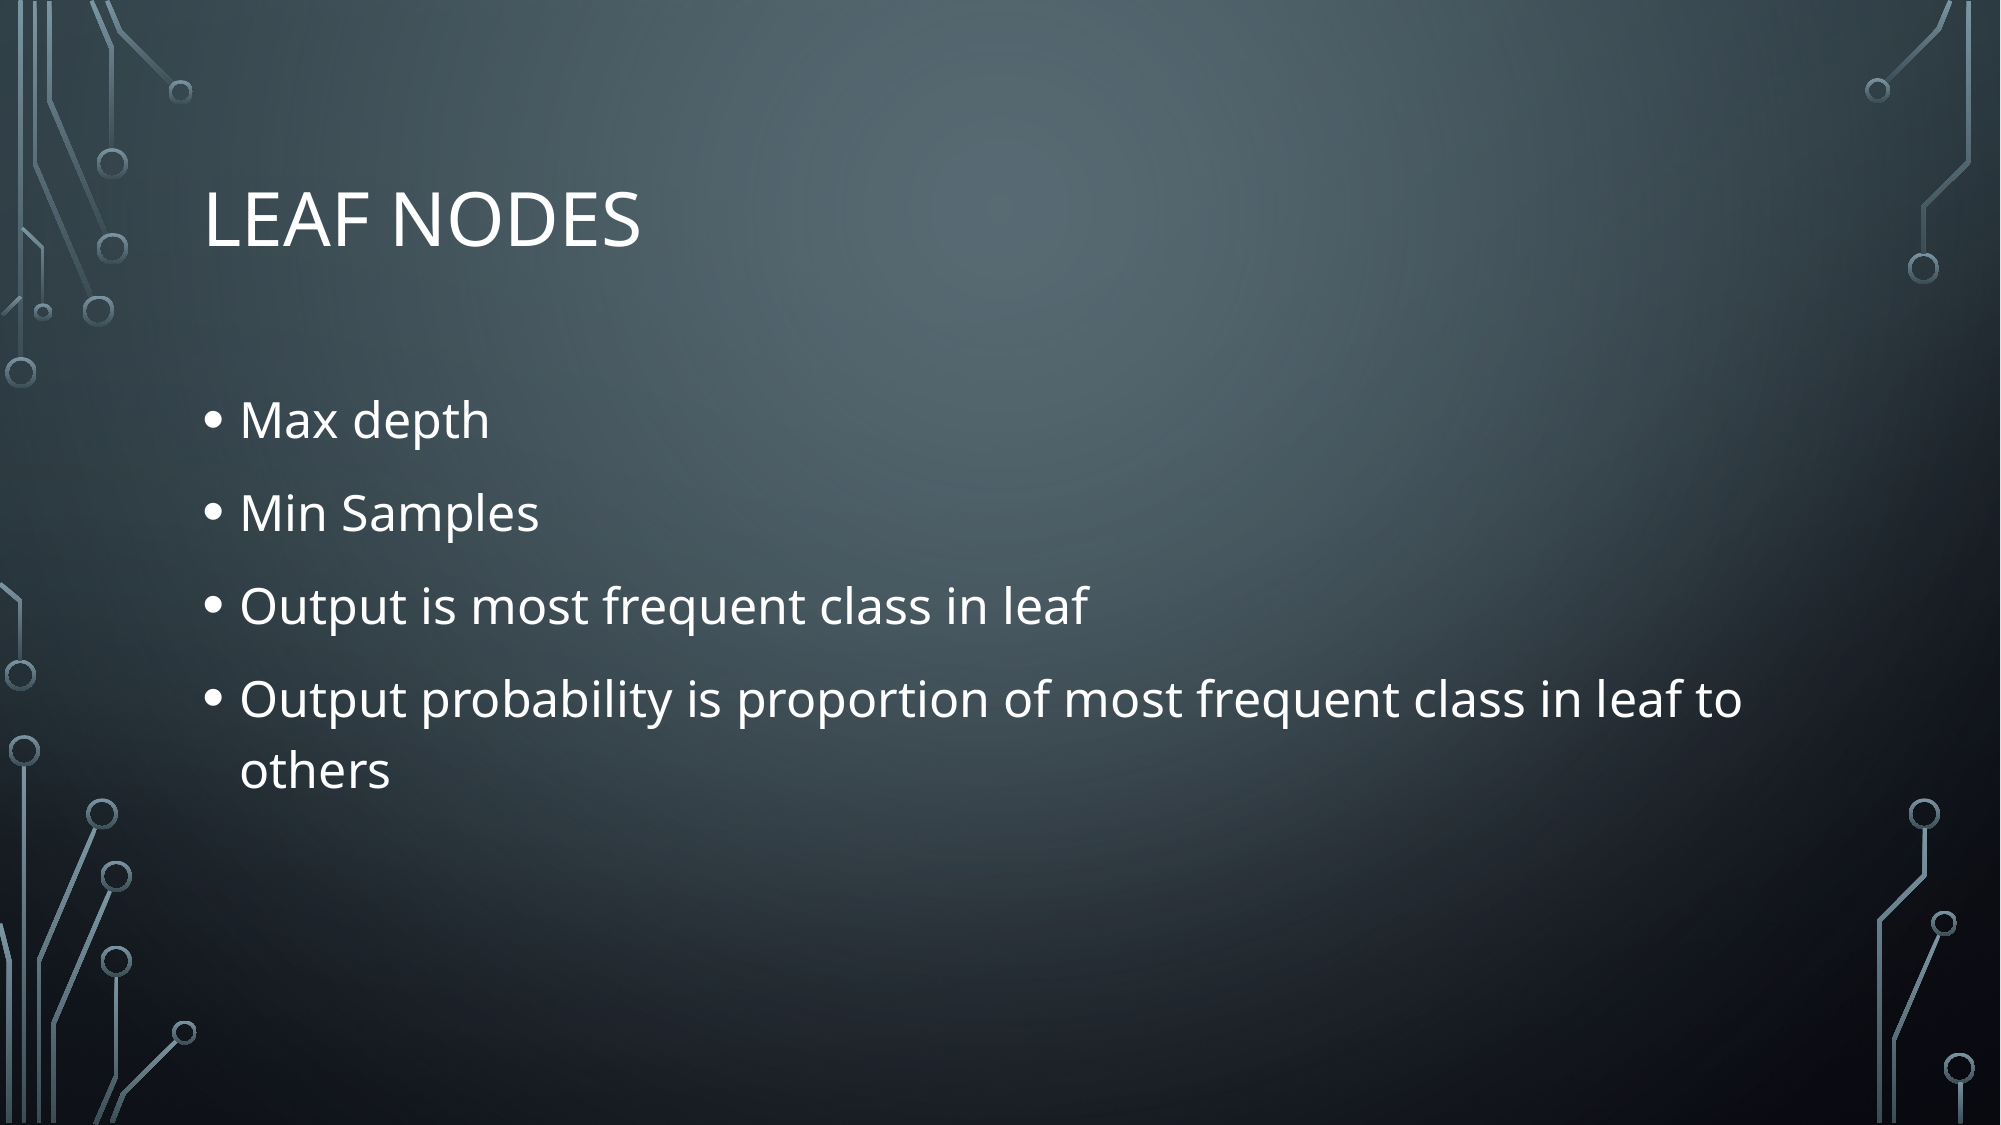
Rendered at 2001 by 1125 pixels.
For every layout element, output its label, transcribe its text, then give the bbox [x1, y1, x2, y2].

title Leaf nodes [187, 101, 1813, 344]
list Max depth Min Samples Output is most frequent class in leaf Output probability is proportion of most frequent class in leaf to others [187, 369, 1813, 950]
